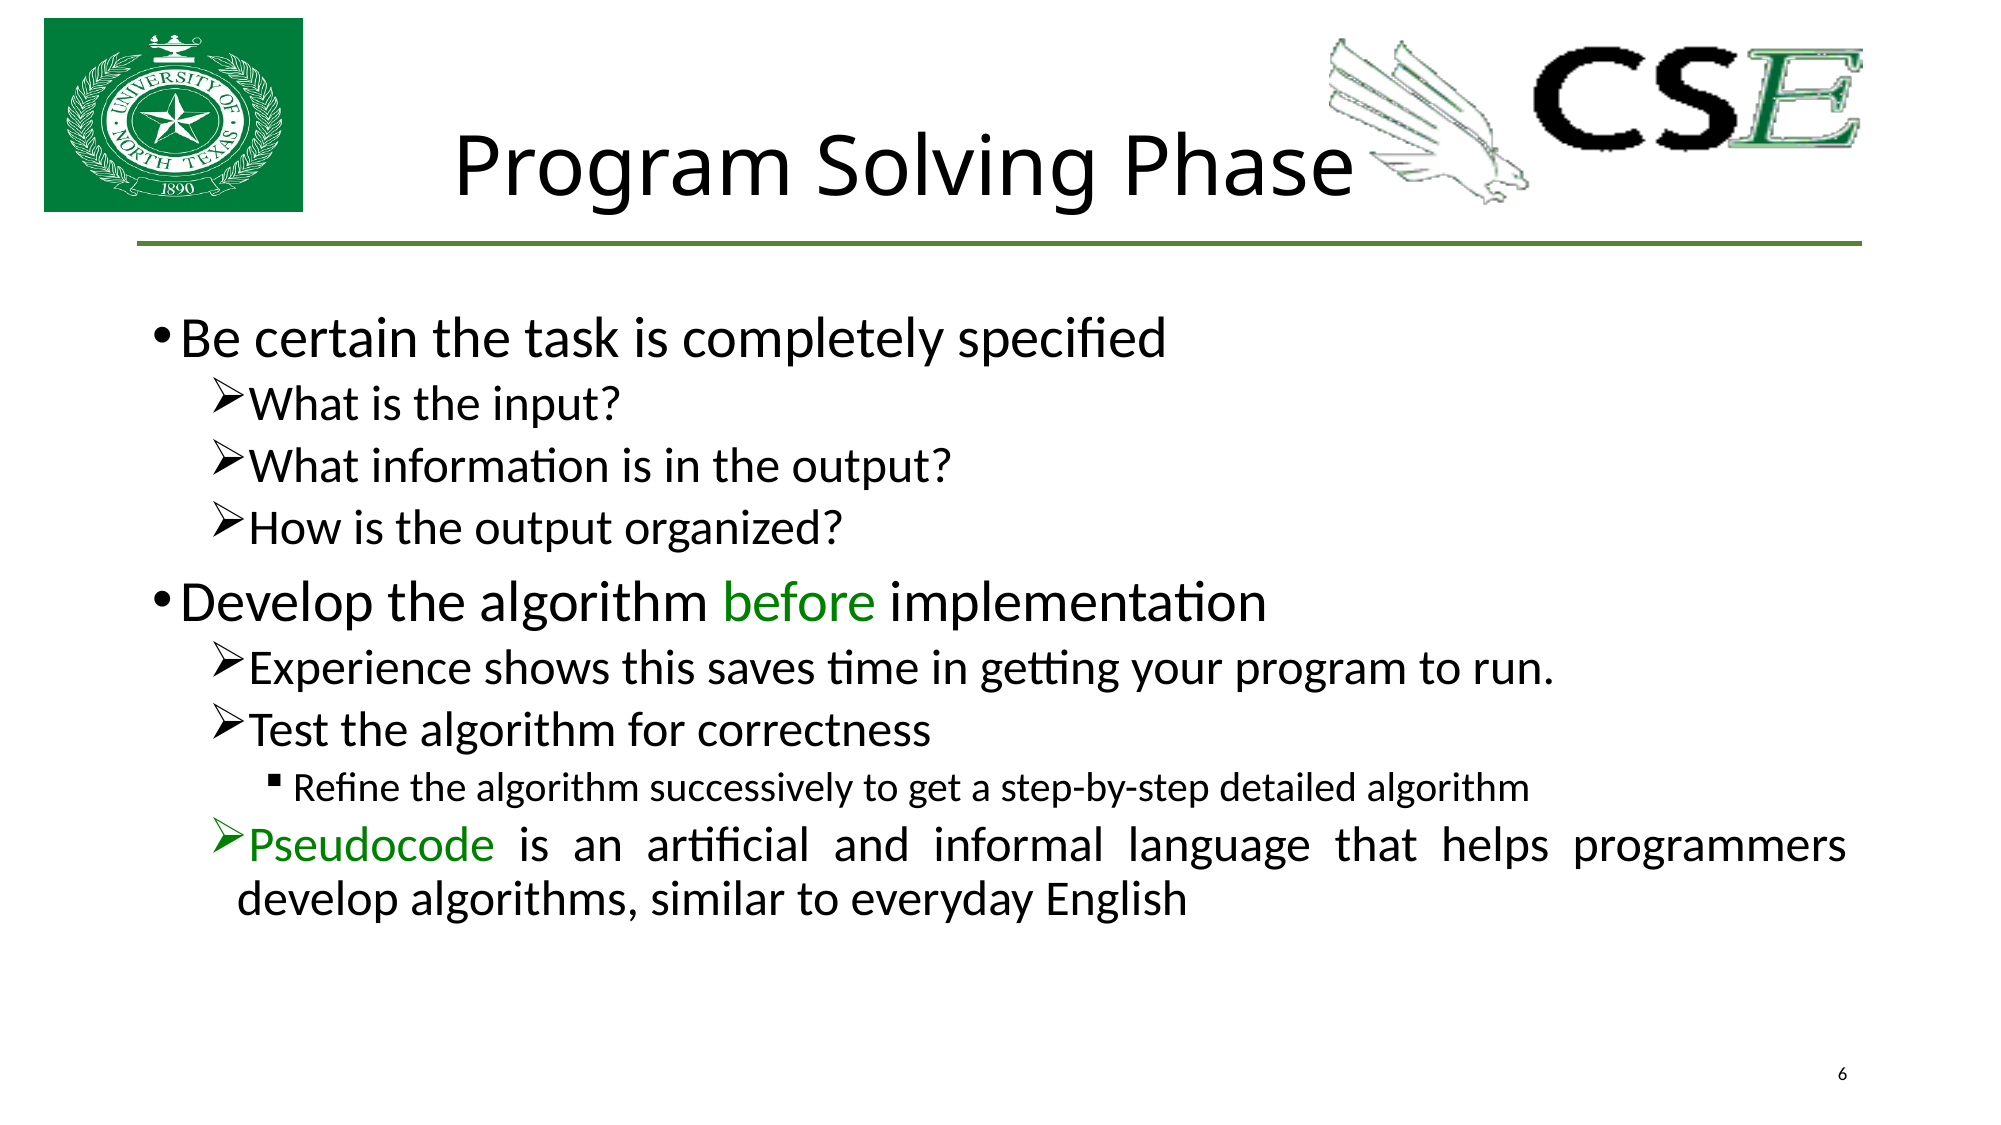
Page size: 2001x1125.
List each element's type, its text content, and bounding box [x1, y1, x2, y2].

slide_number 6 [1412, 1042, 1863, 1103]
list Be certain the task is completely specified What is the input? What information is in the output? How is the output organized? Develop the algorithm before implementation Experience shows this saves time in getting your program to run. Test the algorithm for correctness Refine the algorithm successively to get a step-by-step detailed algorithm Pseudocode is an artificial and informal language that helps programmers develop algorithms, similar to everyday English [137, 299, 1863, 1014]
picture [44, 18, 303, 212]
title Program Solving Phase [137, 59, 1863, 278]
picture [1329, 37, 1863, 59]
